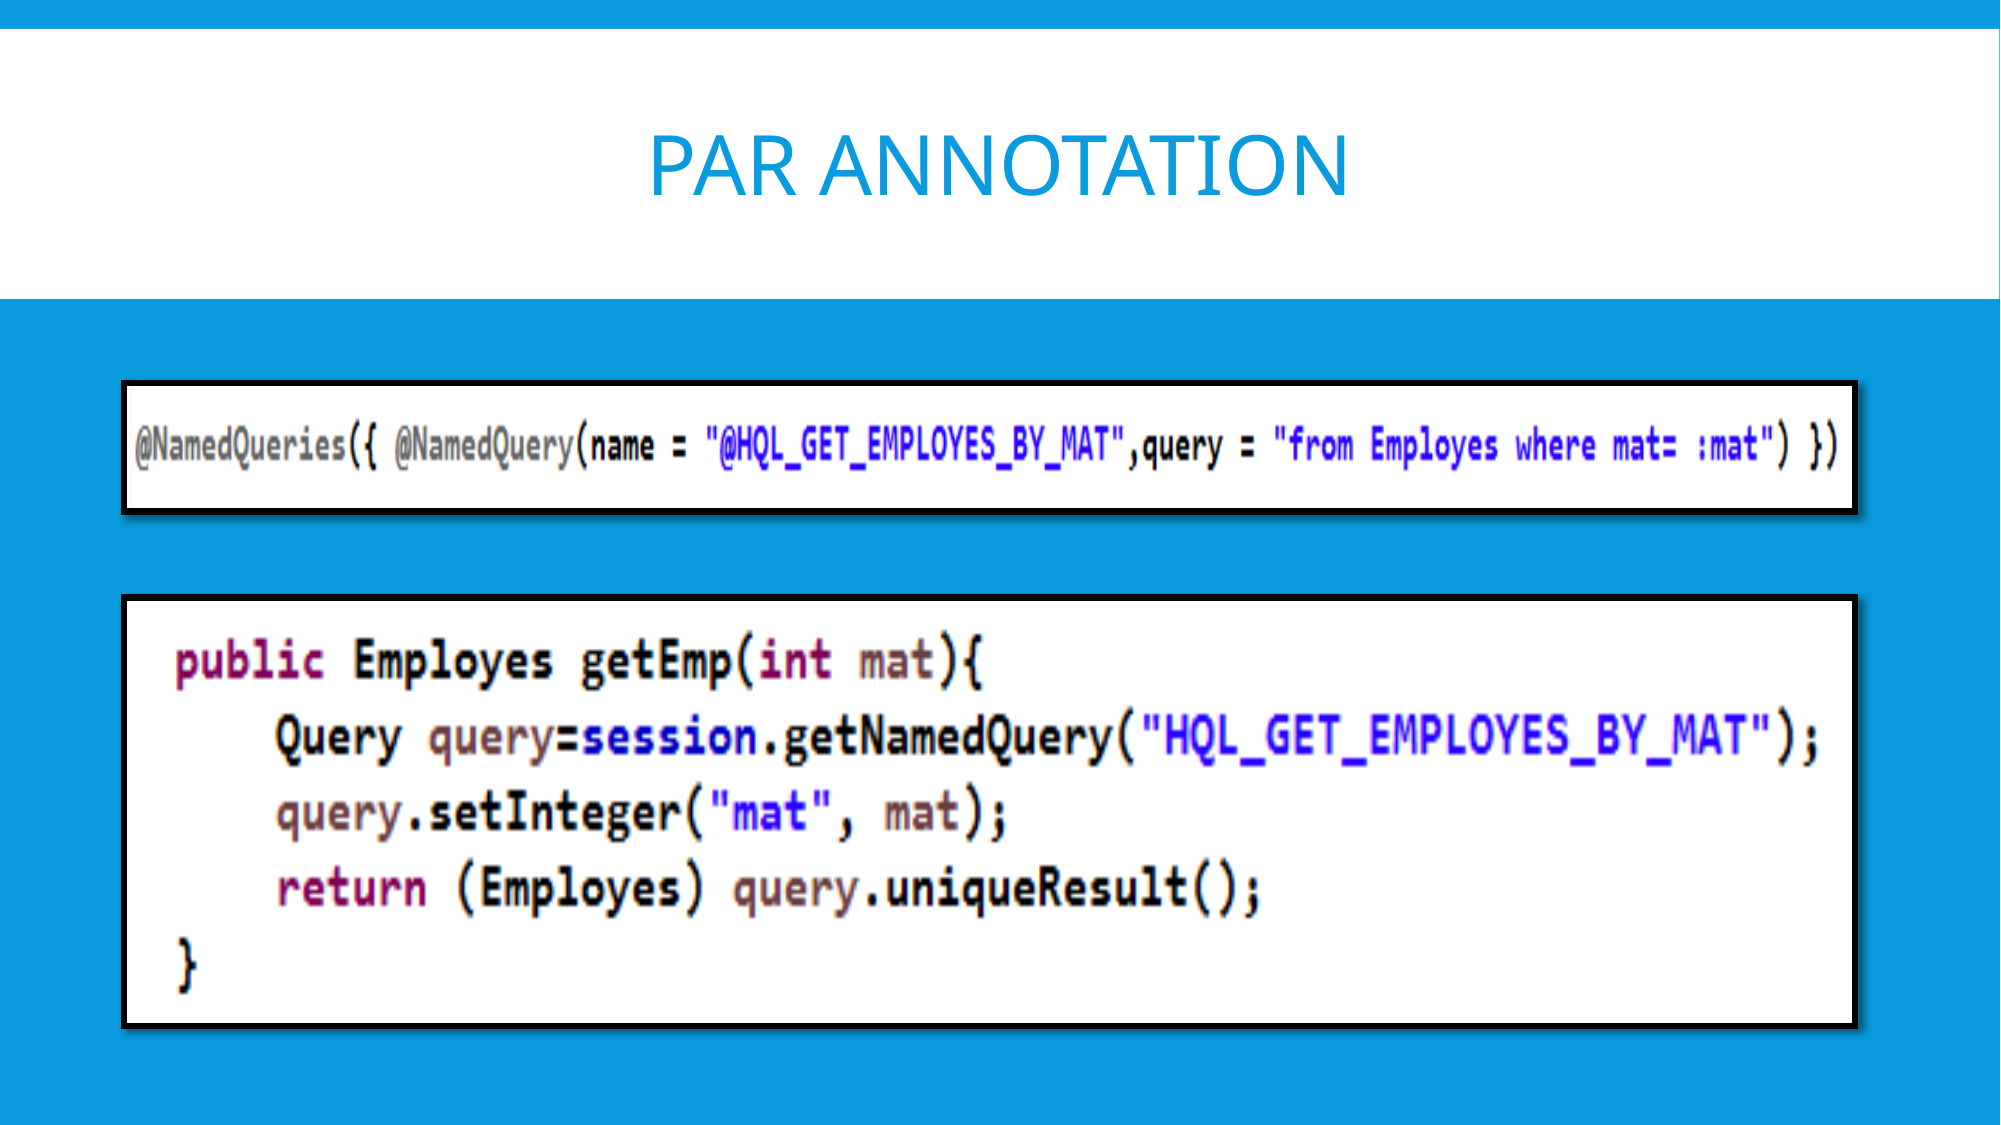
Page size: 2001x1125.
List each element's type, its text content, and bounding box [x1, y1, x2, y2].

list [126, 386, 1853, 509]
title Par annotation [197, 46, 1803, 295]
picture [126, 600, 1853, 1024]
